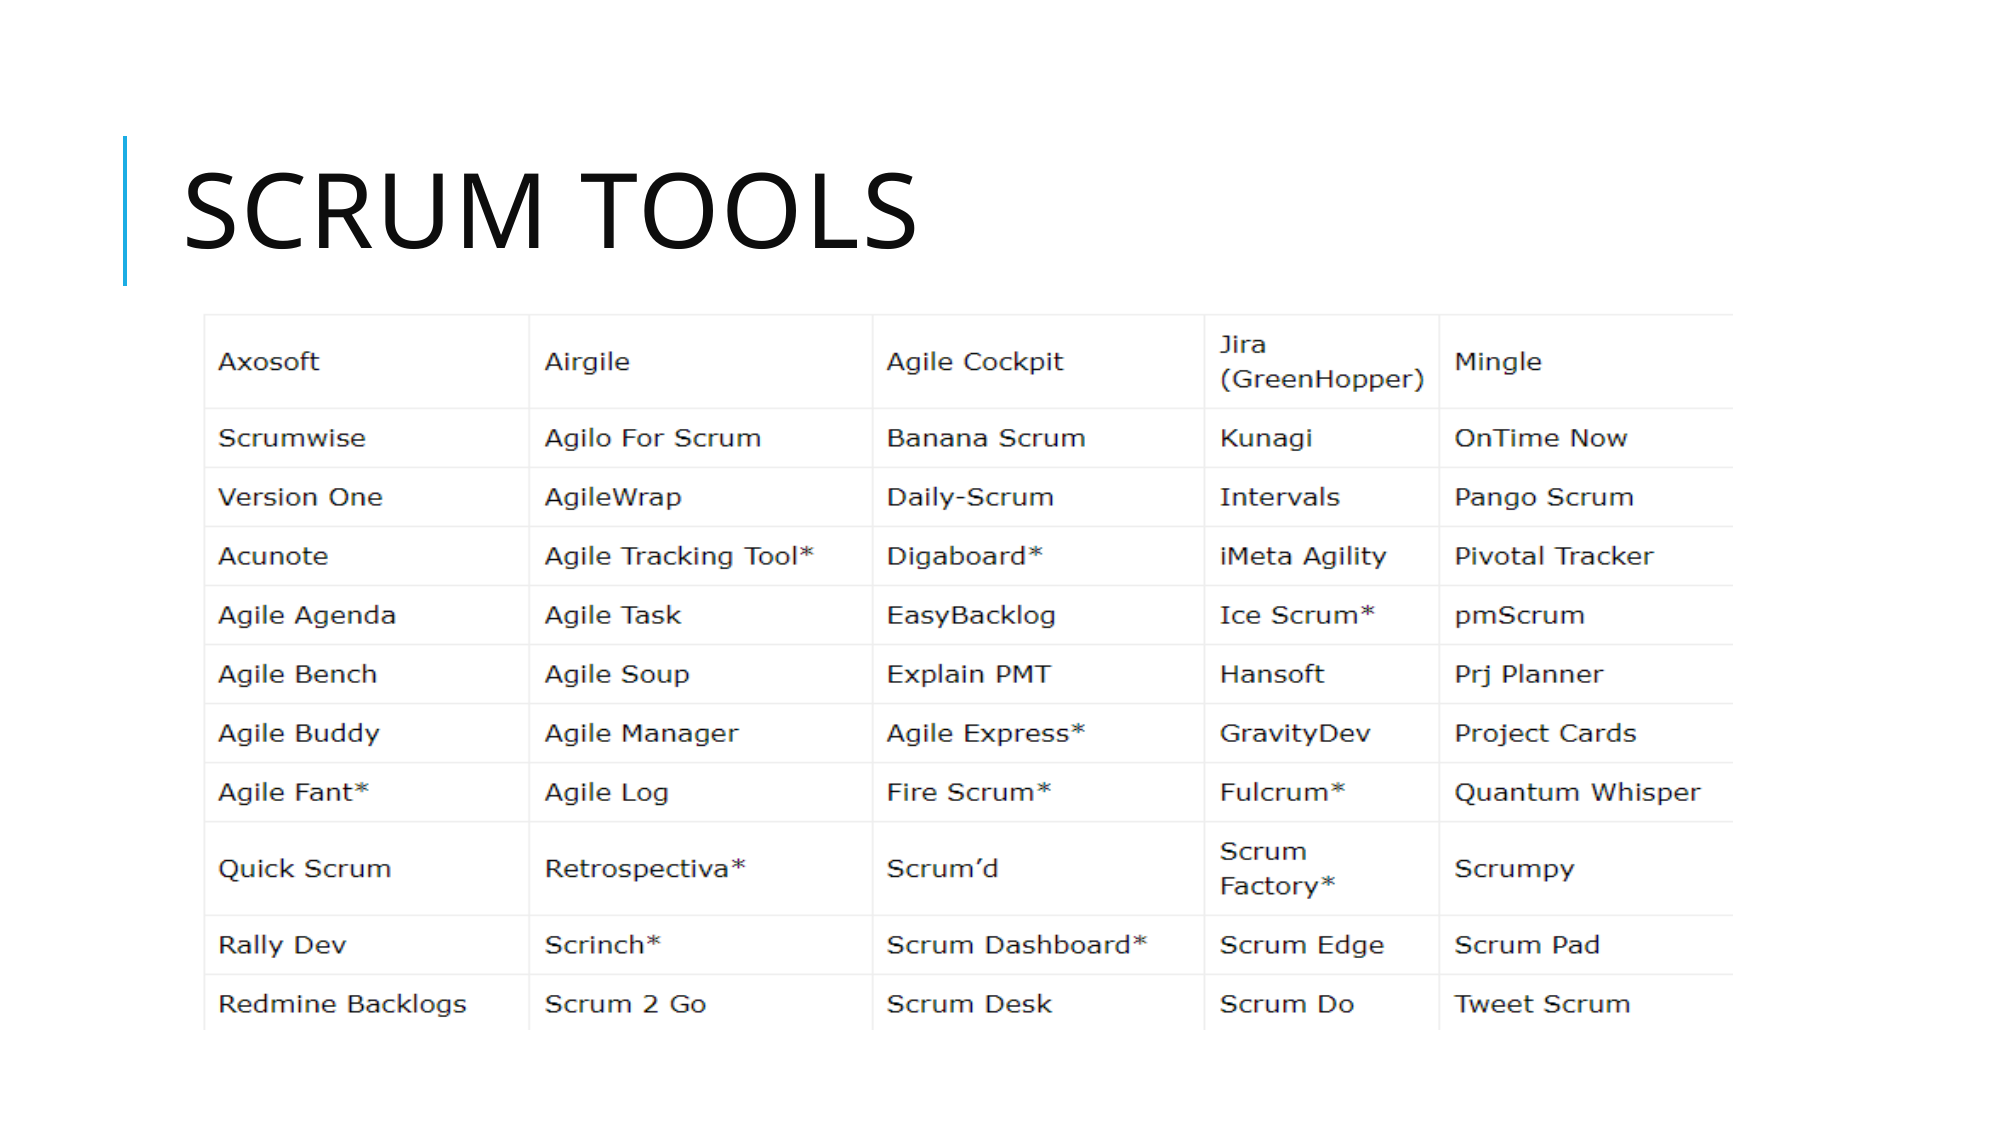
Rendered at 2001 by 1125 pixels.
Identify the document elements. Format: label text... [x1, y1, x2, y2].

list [197, 306, 1734, 1030]
title scrum tools [168, 96, 1763, 342]
